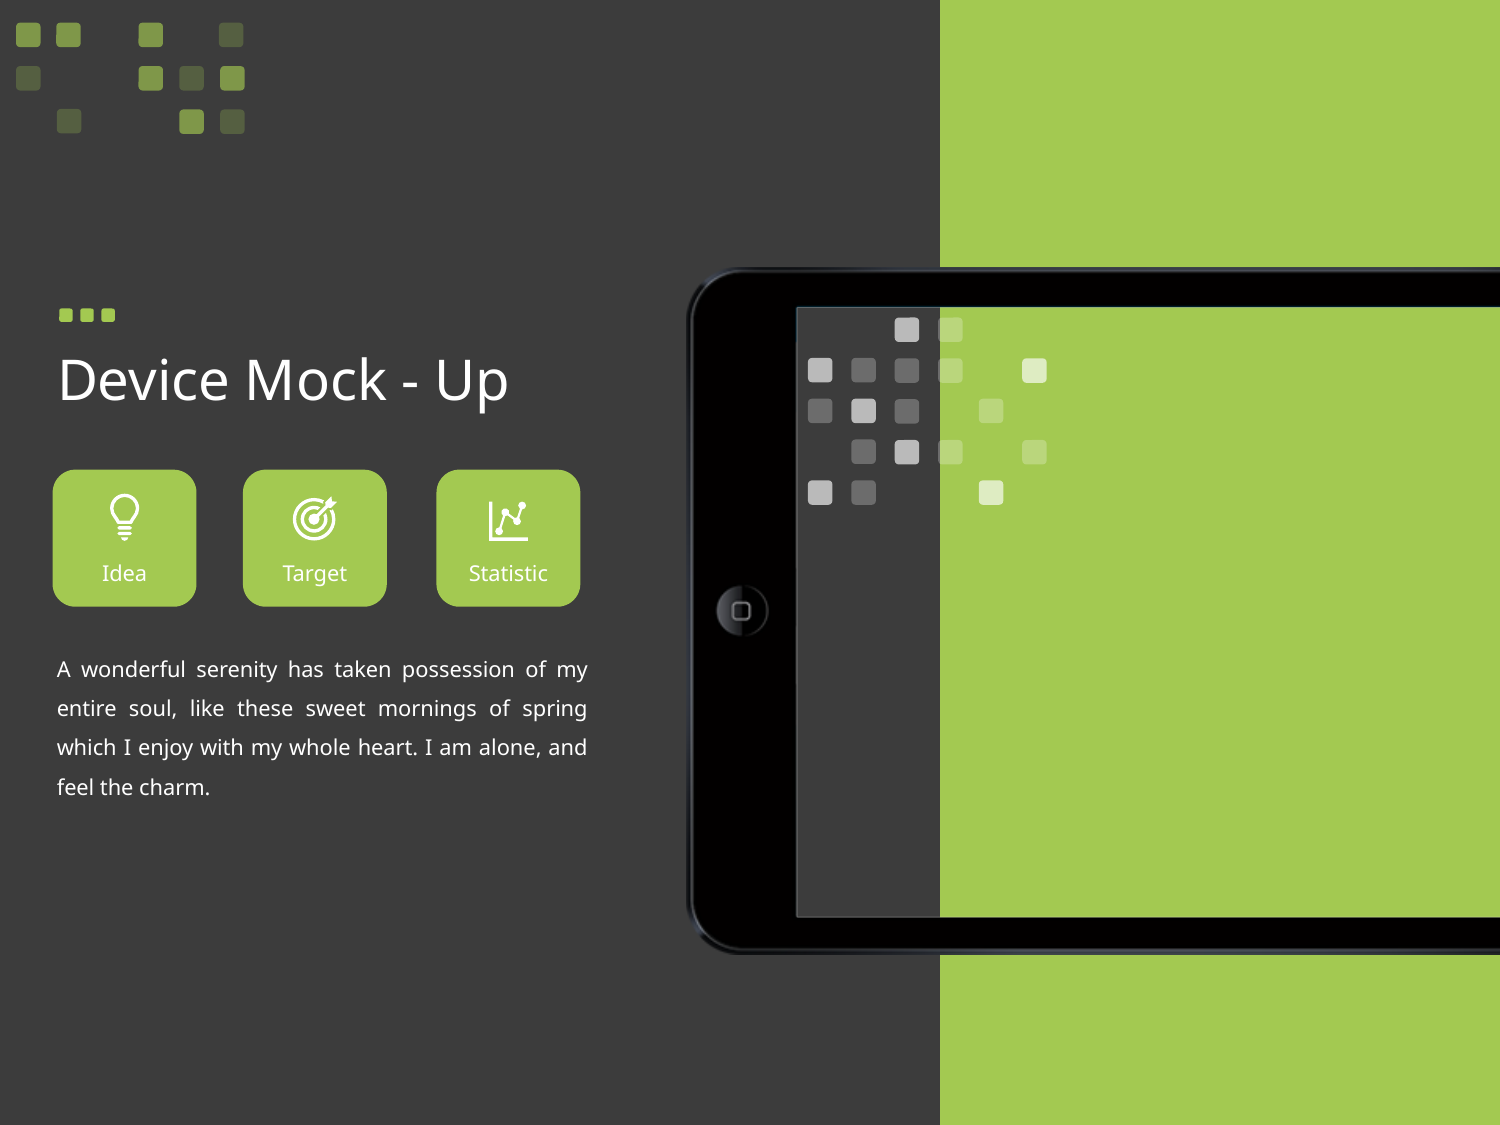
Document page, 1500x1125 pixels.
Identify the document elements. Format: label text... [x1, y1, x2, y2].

text_box [435, 468, 582, 551]
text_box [489, 501, 528, 541]
text_box [939, 956, 1500, 1125]
text_box [243, 593, 387, 608]
text_box Idea [42, 551, 208, 593]
text_box [437, 593, 580, 608]
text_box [807, 317, 1047, 505]
picture [686, 267, 1500, 956]
text_box [51, 468, 198, 551]
title Device Mock - Up [42, 301, 686, 465]
text_box Target [232, 551, 398, 593]
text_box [292, 496, 338, 541]
text_box Statistic [425, 551, 591, 593]
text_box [110, 493, 140, 541]
text_box [939, 0, 1500, 267]
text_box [59, 308, 115, 322]
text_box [15, 22, 245, 134]
text_box [53, 593, 196, 608]
text_box [241, 468, 388, 551]
text_box A wonderful serenity has taken possession of my entire soul, like these sweet mornings of spring which I enjoy with my whole heart. I am alone, and feel the charm. [42, 634, 604, 807]
